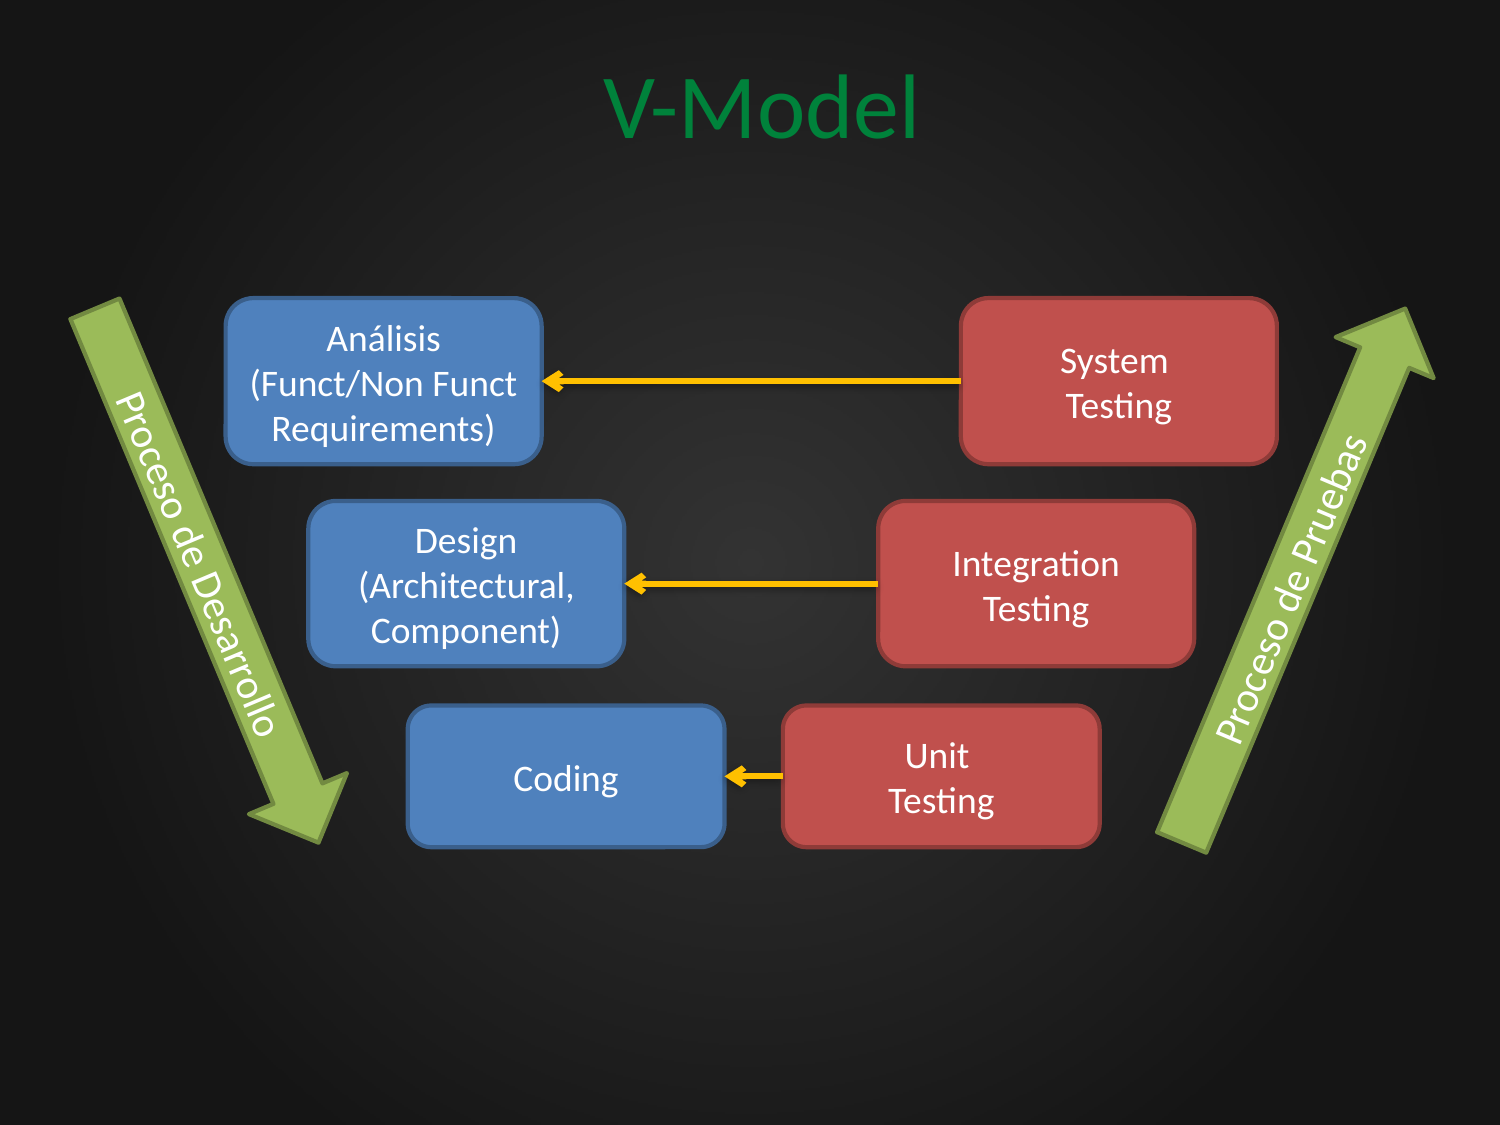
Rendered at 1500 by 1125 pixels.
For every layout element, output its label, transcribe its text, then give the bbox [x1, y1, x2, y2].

picture [0, 0, 1500, 1125]
title V-Model [86, 30, 1438, 173]
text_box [153, 285, 1347, 866]
